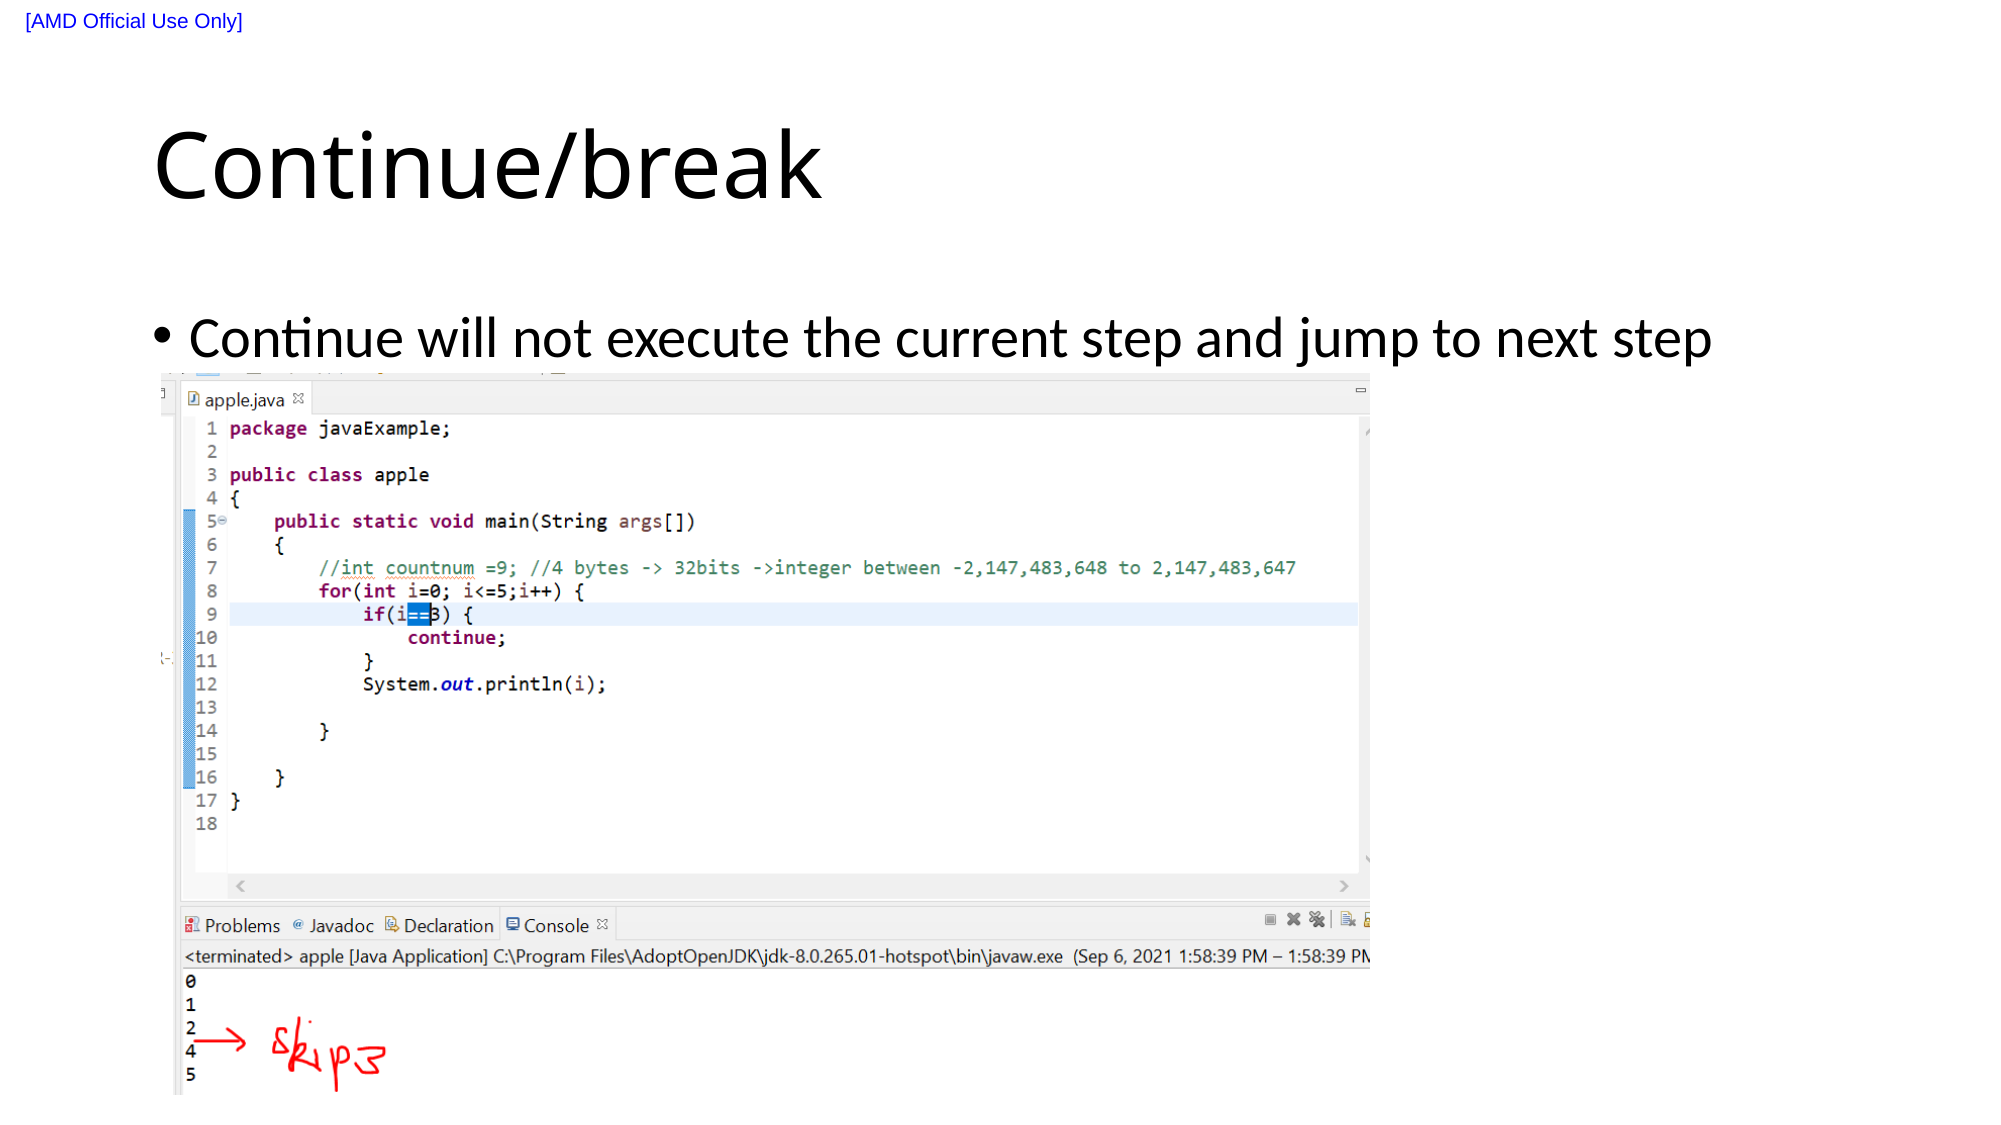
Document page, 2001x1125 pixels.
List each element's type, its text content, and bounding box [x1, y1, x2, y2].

title Continue/break [137, 59, 1863, 278]
list Continue will not execute the current step and jump to next step [137, 299, 1863, 1014]
picture [161, 373, 1370, 1095]
